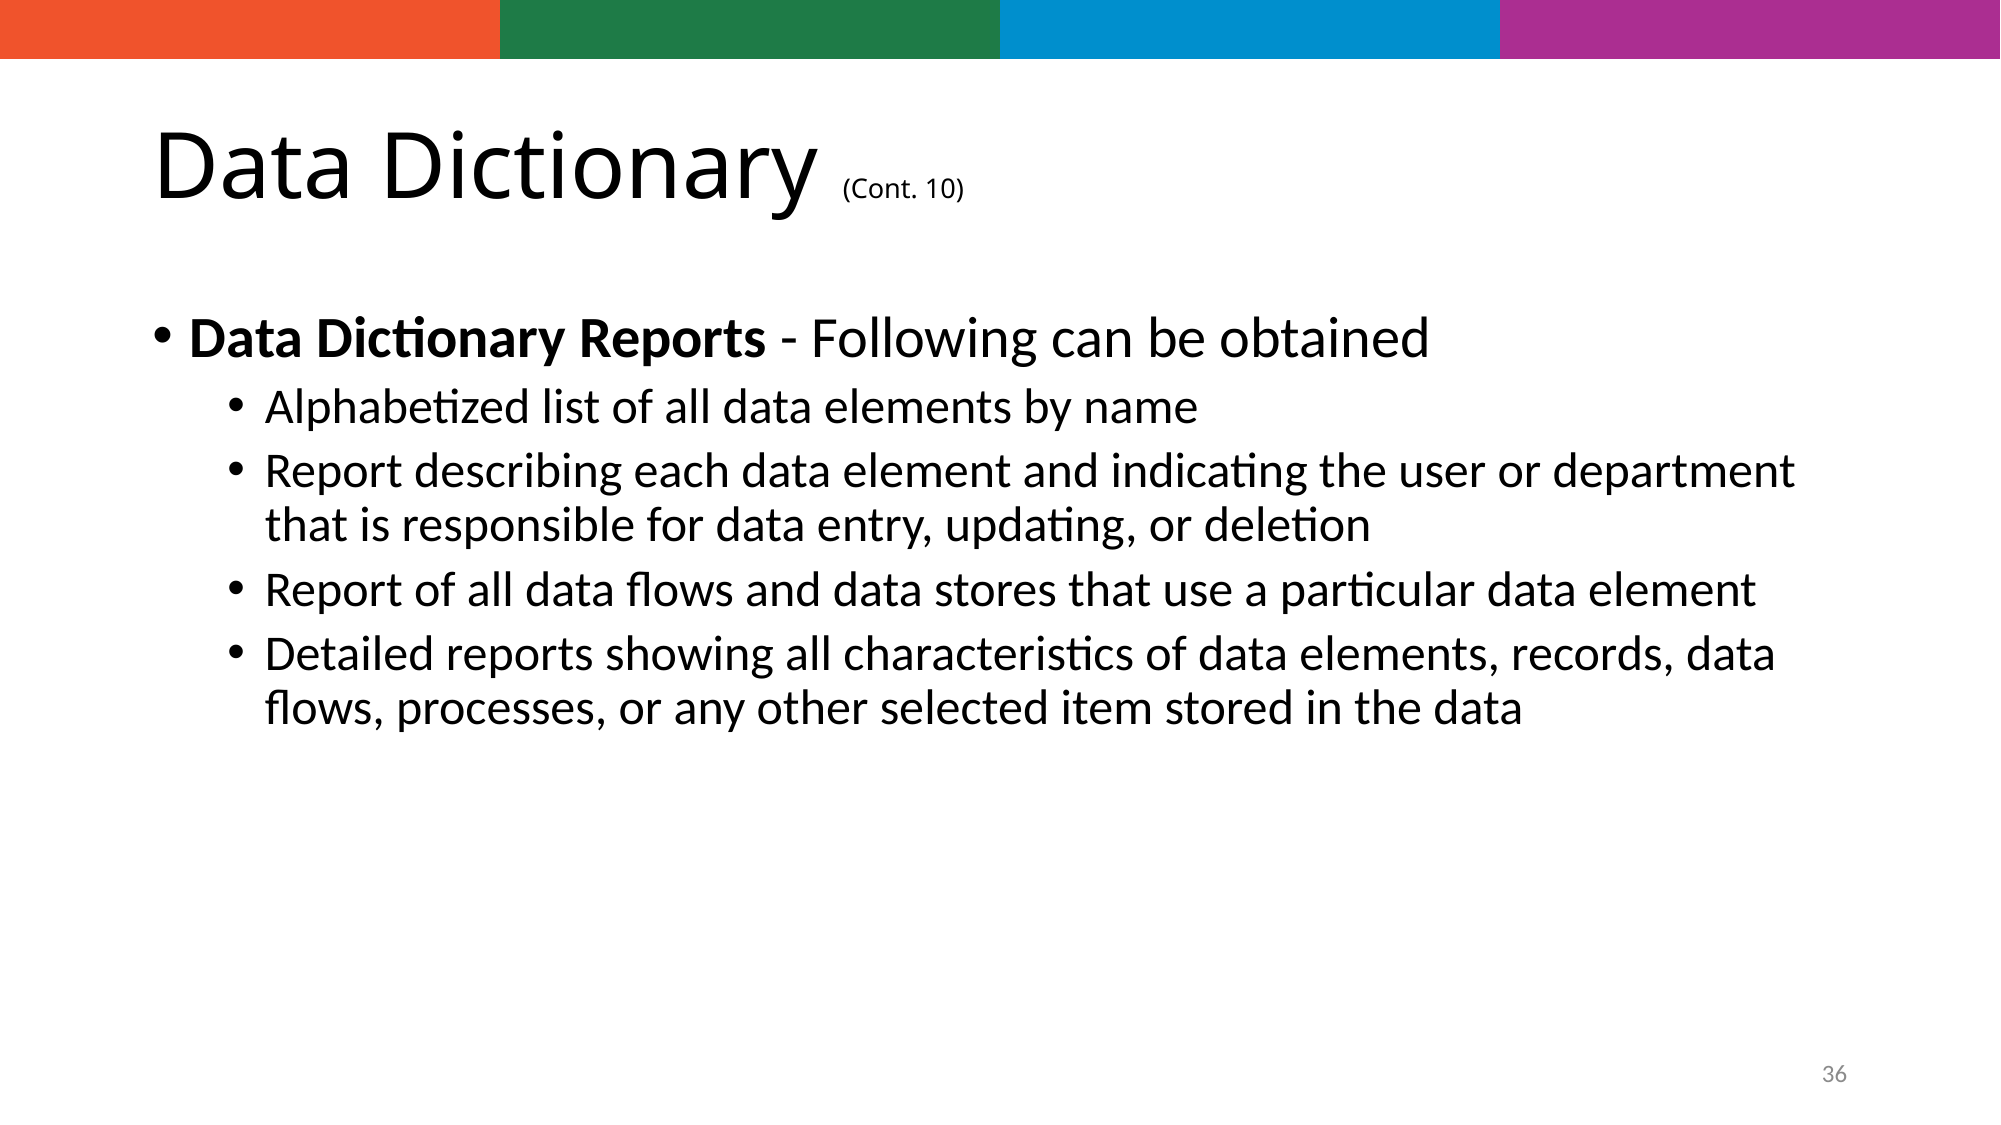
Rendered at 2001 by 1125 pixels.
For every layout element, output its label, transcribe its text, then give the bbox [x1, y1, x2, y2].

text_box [0, 0, 2000, 59]
slide_number 36 [1412, 1042, 1863, 1103]
title Data Dictionary (Cont. 10) [137, 59, 1863, 278]
list Data Dictionary Reports - Following can be obtained Alphabetized list of all data elements by name Report describing each data element and indicating the user or department that is responsible for data entry, updating, or deletion Report of all data flows and data stores that use a particular data element Detailed reports showing all characteristics of data elements, records, data flows, processes, or any other selected item stored in the data [137, 299, 1863, 1014]
